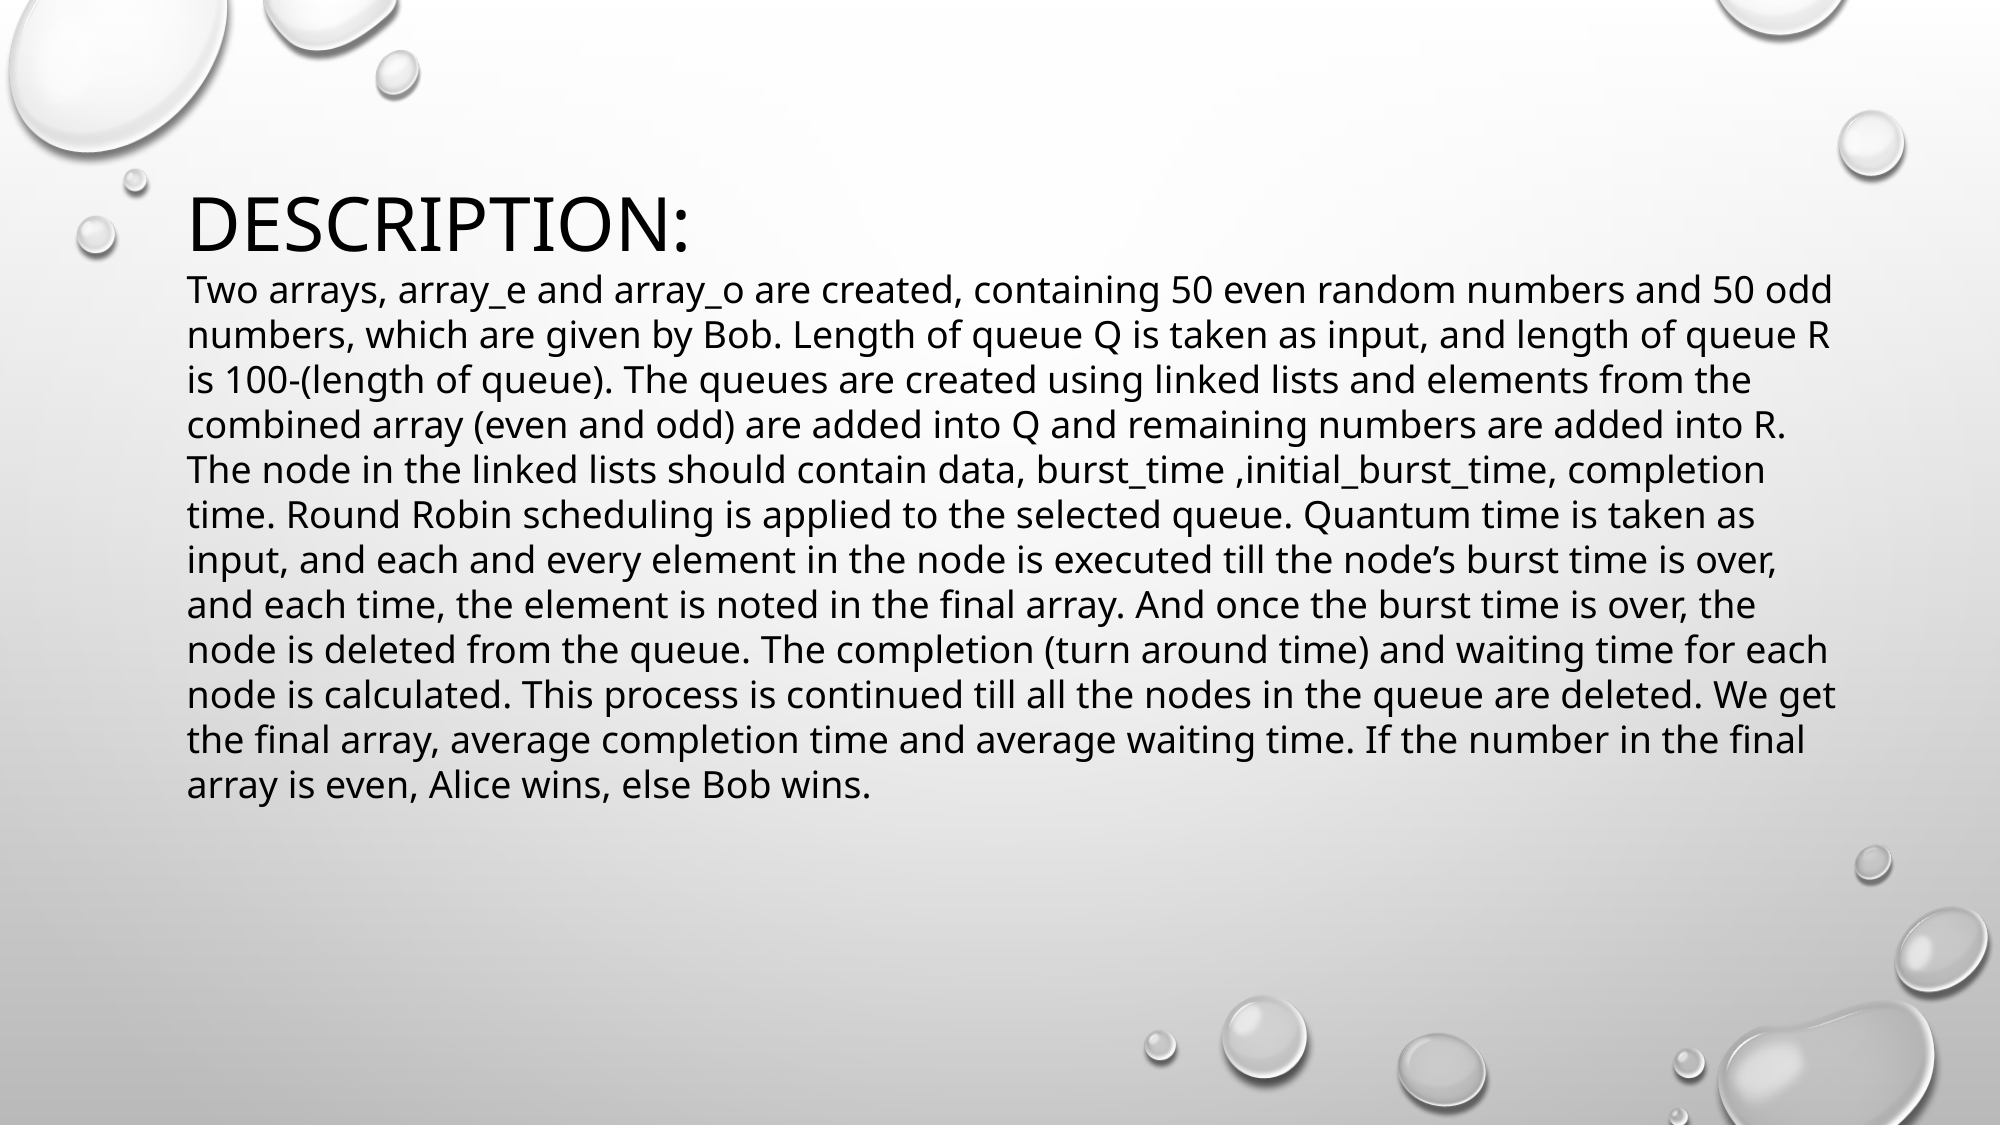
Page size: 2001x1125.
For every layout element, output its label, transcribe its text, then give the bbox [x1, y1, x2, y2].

picture [0, 0, 2000, 1125]
text_box DESCRIPTION: Two arrays, array_e and array_o are created, containing 50 even random numbers and 50 odd numbers, which are given by Bob. Length of queue Q is taken as input, and length of queue R is 100-(length of queue). The queues are created using linked lists and elements from the combined array (even and odd) are added into Q and remaining numbers are added into R. The node in the linked lists should contain data, burst_time ,initial_burst_time, completion time. Round Robin scheduling is applied to the selected queue. Quantum time is taken as input, and each and every element in the node is executed till the node’s burst time is over, and each time, the element is noted in the final array. And once the burst time is over, the node is deleted from the queue. The completion (turn around time) and waiting time for each node is calculated. This process is continued till all the nodes in the queue are deleted. We get the final array, average completion time and average waiting time. If the number in the final array is even, Alice wins, else Bob wins. [171, 168, 1854, 814]
